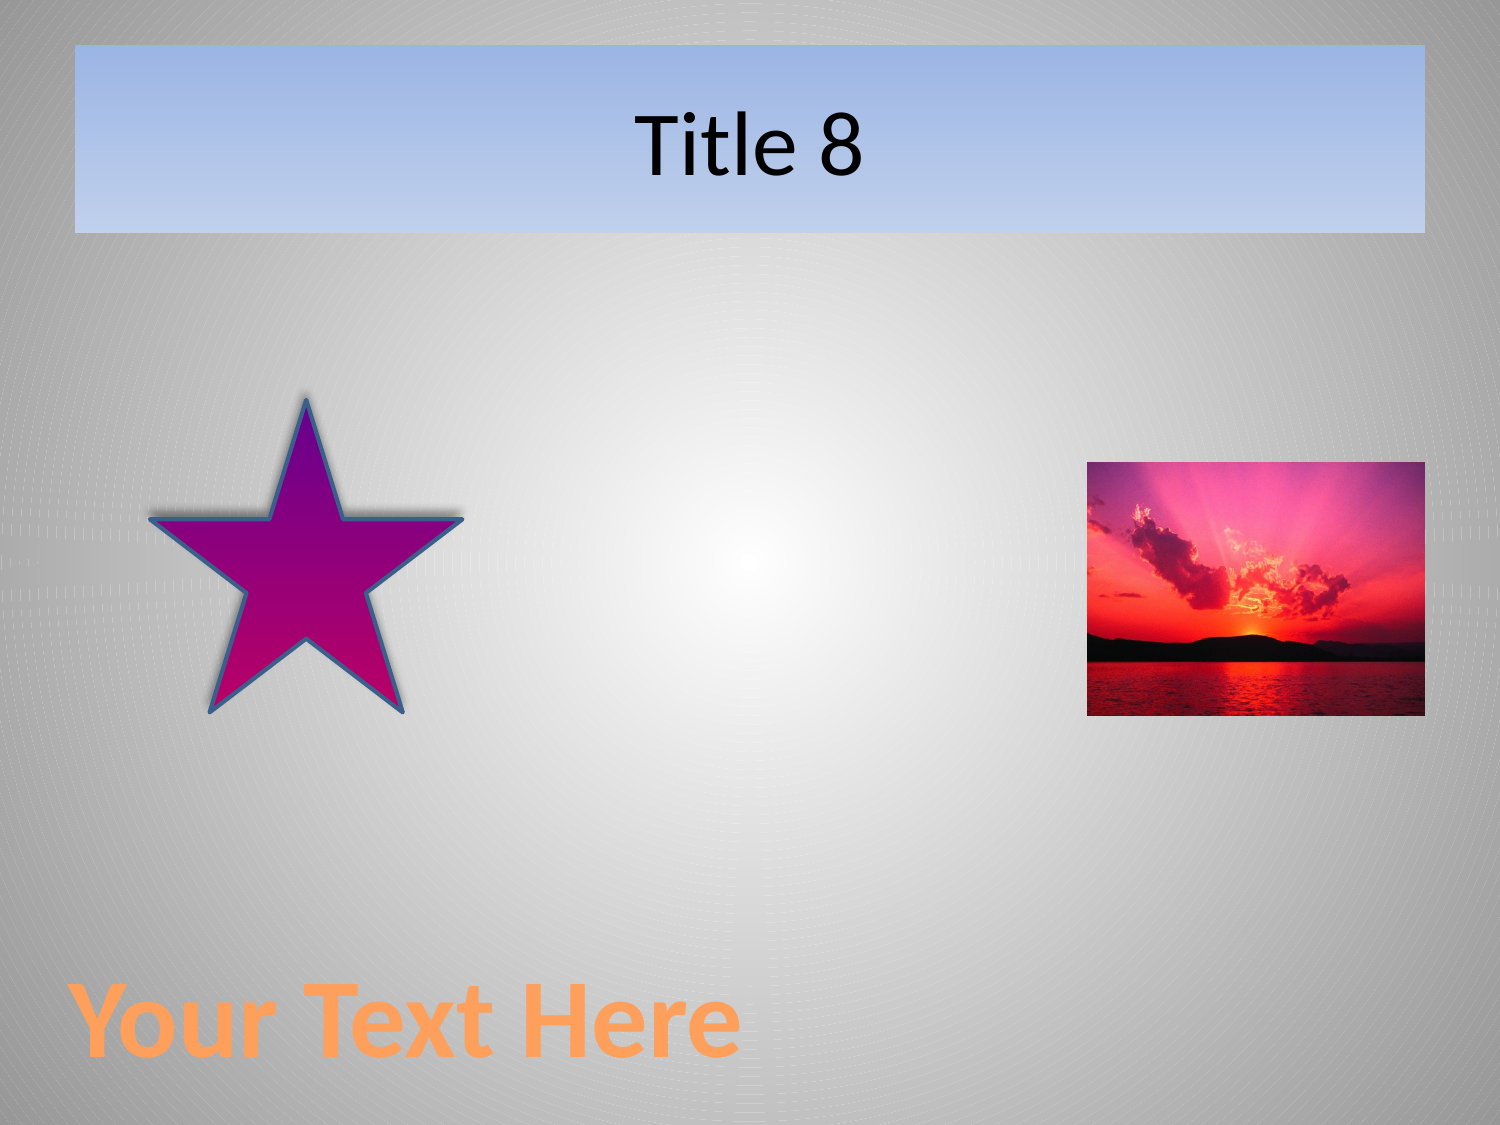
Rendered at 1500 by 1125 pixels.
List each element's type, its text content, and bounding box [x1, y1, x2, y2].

picture [1087, 462, 1425, 716]
title Title 8 [75, 45, 1425, 233]
text_box Your Text Here [53, 937, 760, 1088]
text_box [147, 397, 465, 715]
